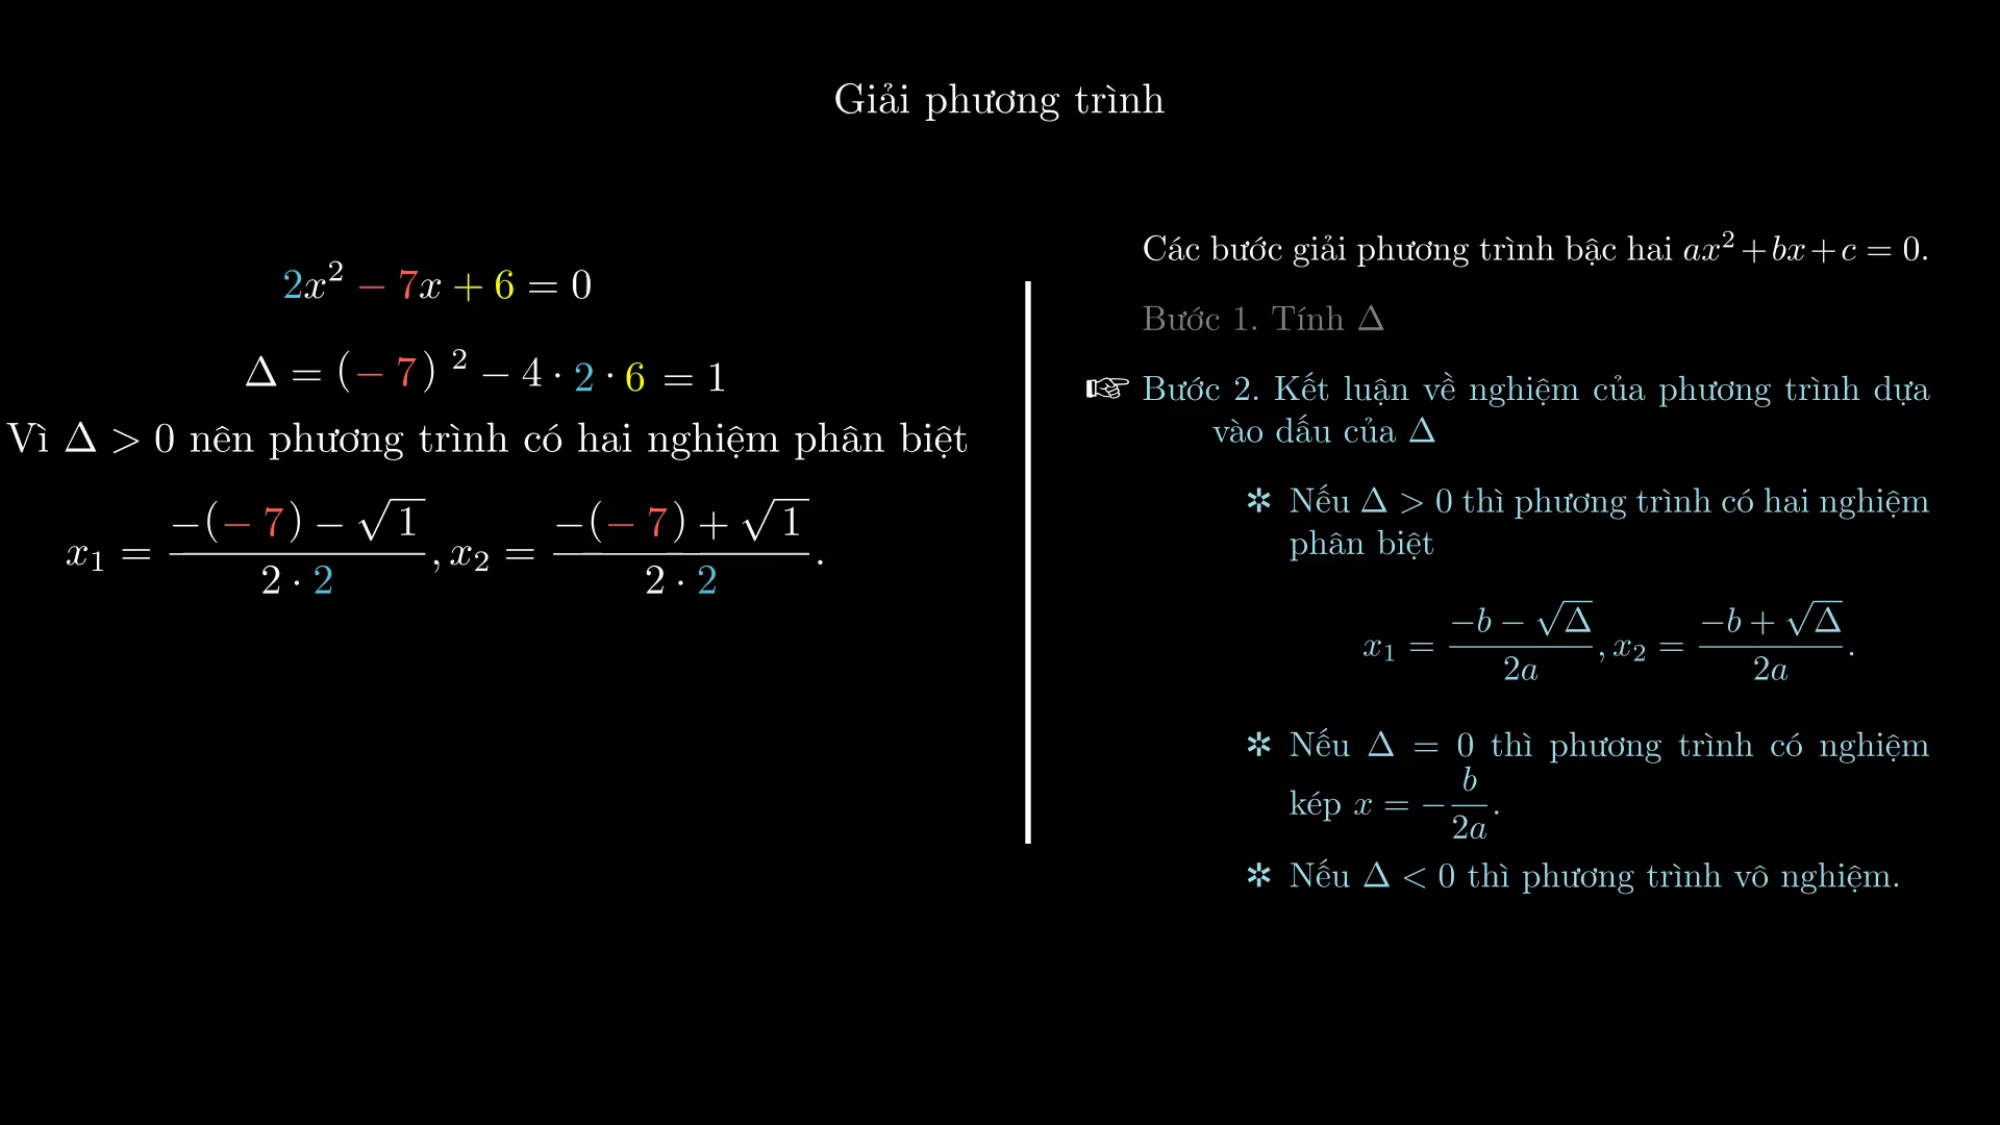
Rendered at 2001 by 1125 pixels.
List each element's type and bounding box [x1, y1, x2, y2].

text_box [0, 0, 2000, 1125]
